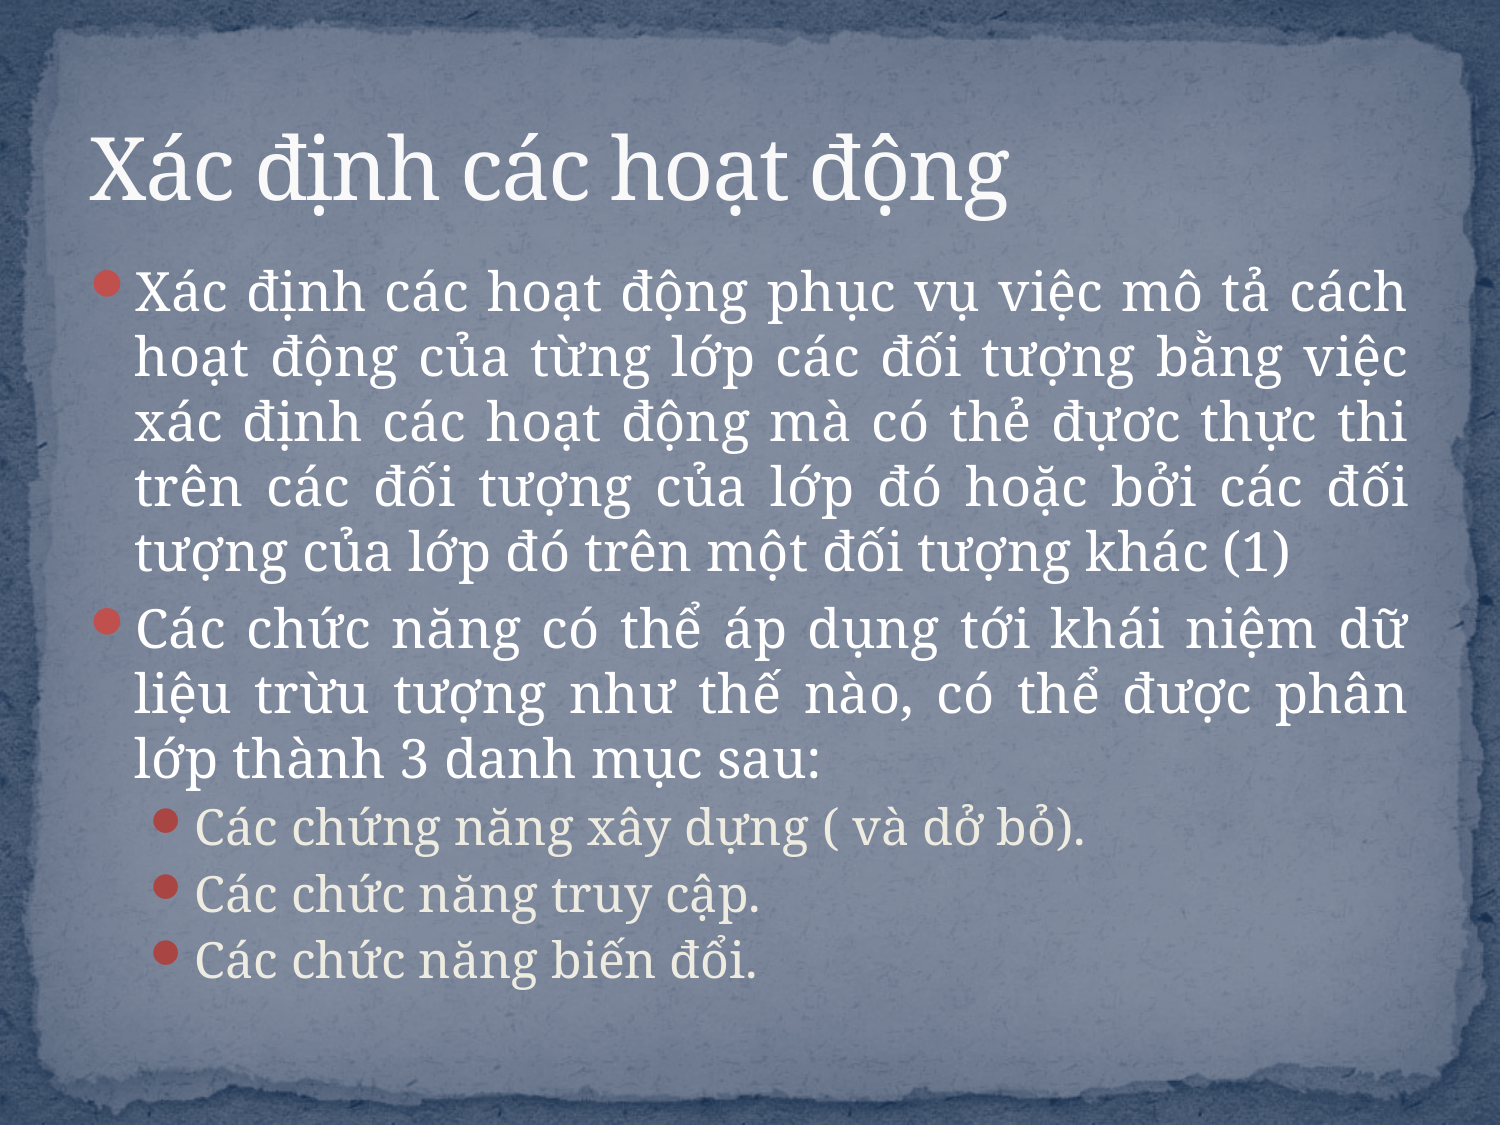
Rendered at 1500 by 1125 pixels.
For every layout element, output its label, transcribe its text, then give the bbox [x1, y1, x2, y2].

list Xác định các hoạt động phục vụ việc mô tả cách hoạt động của từng lớp các đối tượng bằng việc xác định các hoạt động mà có thẻ đựơc thực thi trên các đối tượng của lớp đó hoặc bởi các đối tượng của lớp đó trên một đối tượng khác (1) Các chức năng có thể áp dụng tới khái niệm dữ liệu trừu tượng như thế nào, có thể được phân lớp thành 3 danh mục sau: Các chứng năng xây dựng ( và dở bỏ). Các chức năng truy cập. Các chức năng biến đổi. [75, 249, 1425, 1000]
title Xác định các hoạt động [74, 24, 1425, 225]
